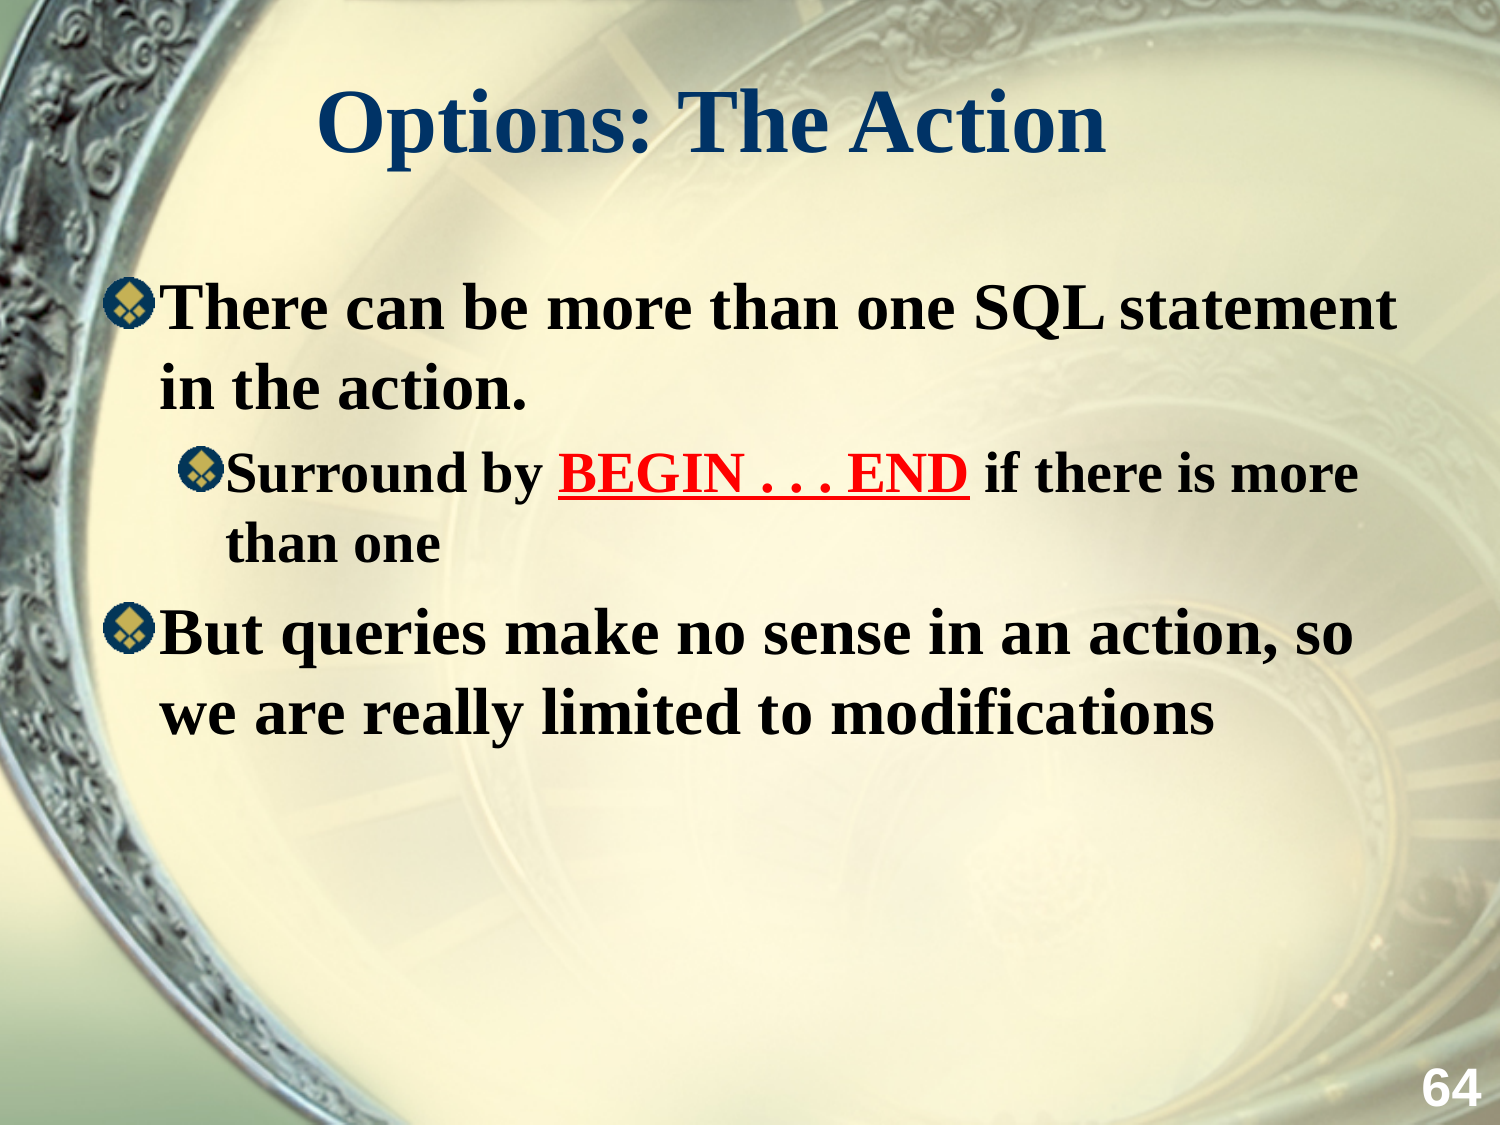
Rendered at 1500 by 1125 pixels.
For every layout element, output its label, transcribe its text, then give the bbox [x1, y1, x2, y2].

list There can be more than one SQL statement in the action. Surround by BEGIN . . . END if there is more than one But queries make no sense in an action, so we are really limited to modifications [88, 255, 1447, 943]
slide_number 64 [1403, 1044, 1500, 1125]
title Options: The Action [112, 66, 1313, 204]
picture [0, 0, 1500, 1125]
